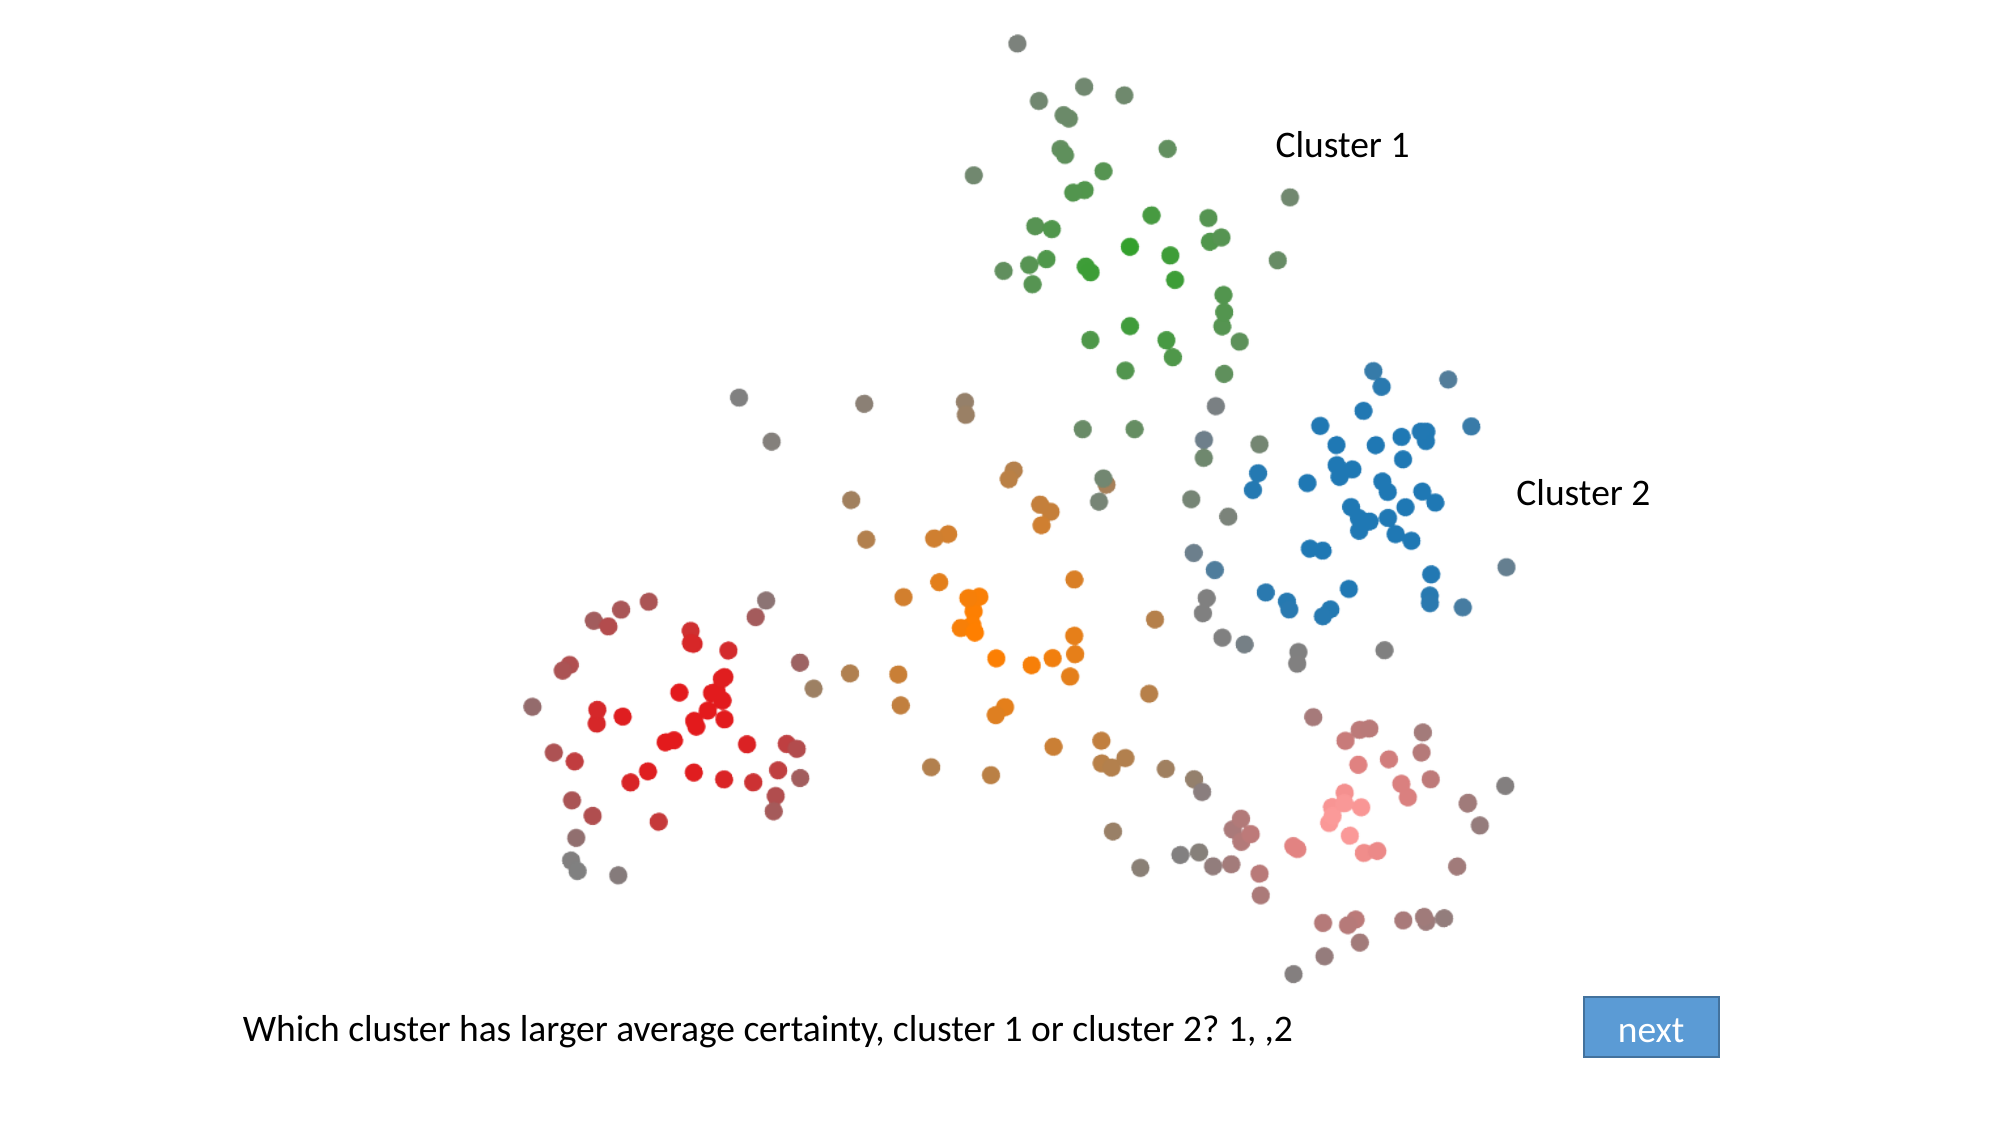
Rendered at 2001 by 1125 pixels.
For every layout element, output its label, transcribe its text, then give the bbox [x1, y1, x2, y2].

text_box Which cluster has larger average certainty, cluster 1 or cluster 2? 1, ,2 [228, 996, 486, 1057]
picture [339, 0, 1650, 1125]
text_box Cluster 2 [1502, 460, 1666, 521]
text_box next [1583, 996, 1720, 1058]
